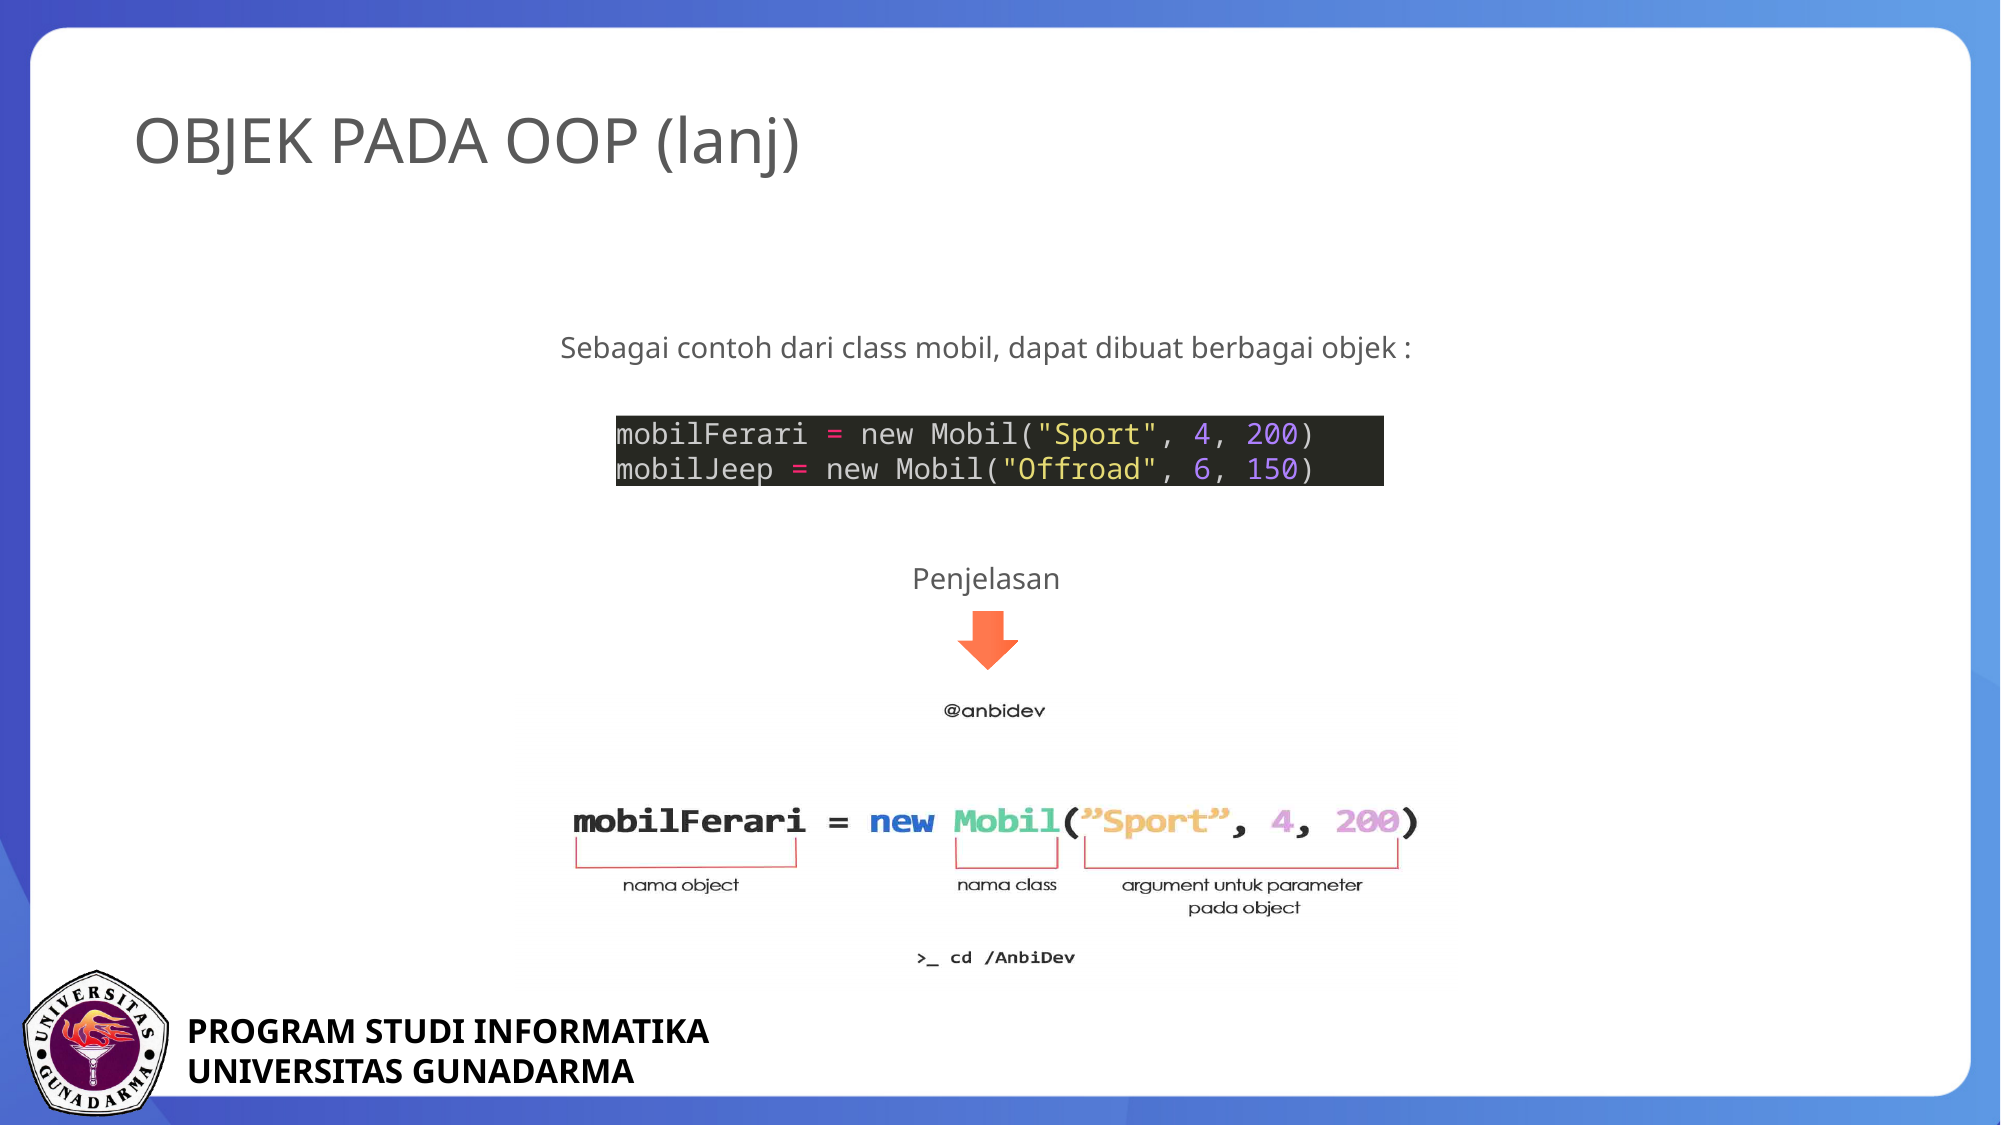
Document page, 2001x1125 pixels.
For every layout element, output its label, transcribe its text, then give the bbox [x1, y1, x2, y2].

text_box Penjelasan [515, 542, 1458, 596]
text_box mobilFerari = new Mobil("Sport", 4, 200) mobilJeep = new Mobil("Offroad", 6, 150) [616, 415, 1384, 486]
picture [0, 0, 2001, 1125]
text_box OBJEK PADA OOP (lanj) [52, 93, 882, 184]
text_box Sebagai contoh dari class mobil, dapat dibuat berbagai objek : [515, 311, 1458, 365]
text_box [954, 609, 1021, 672]
